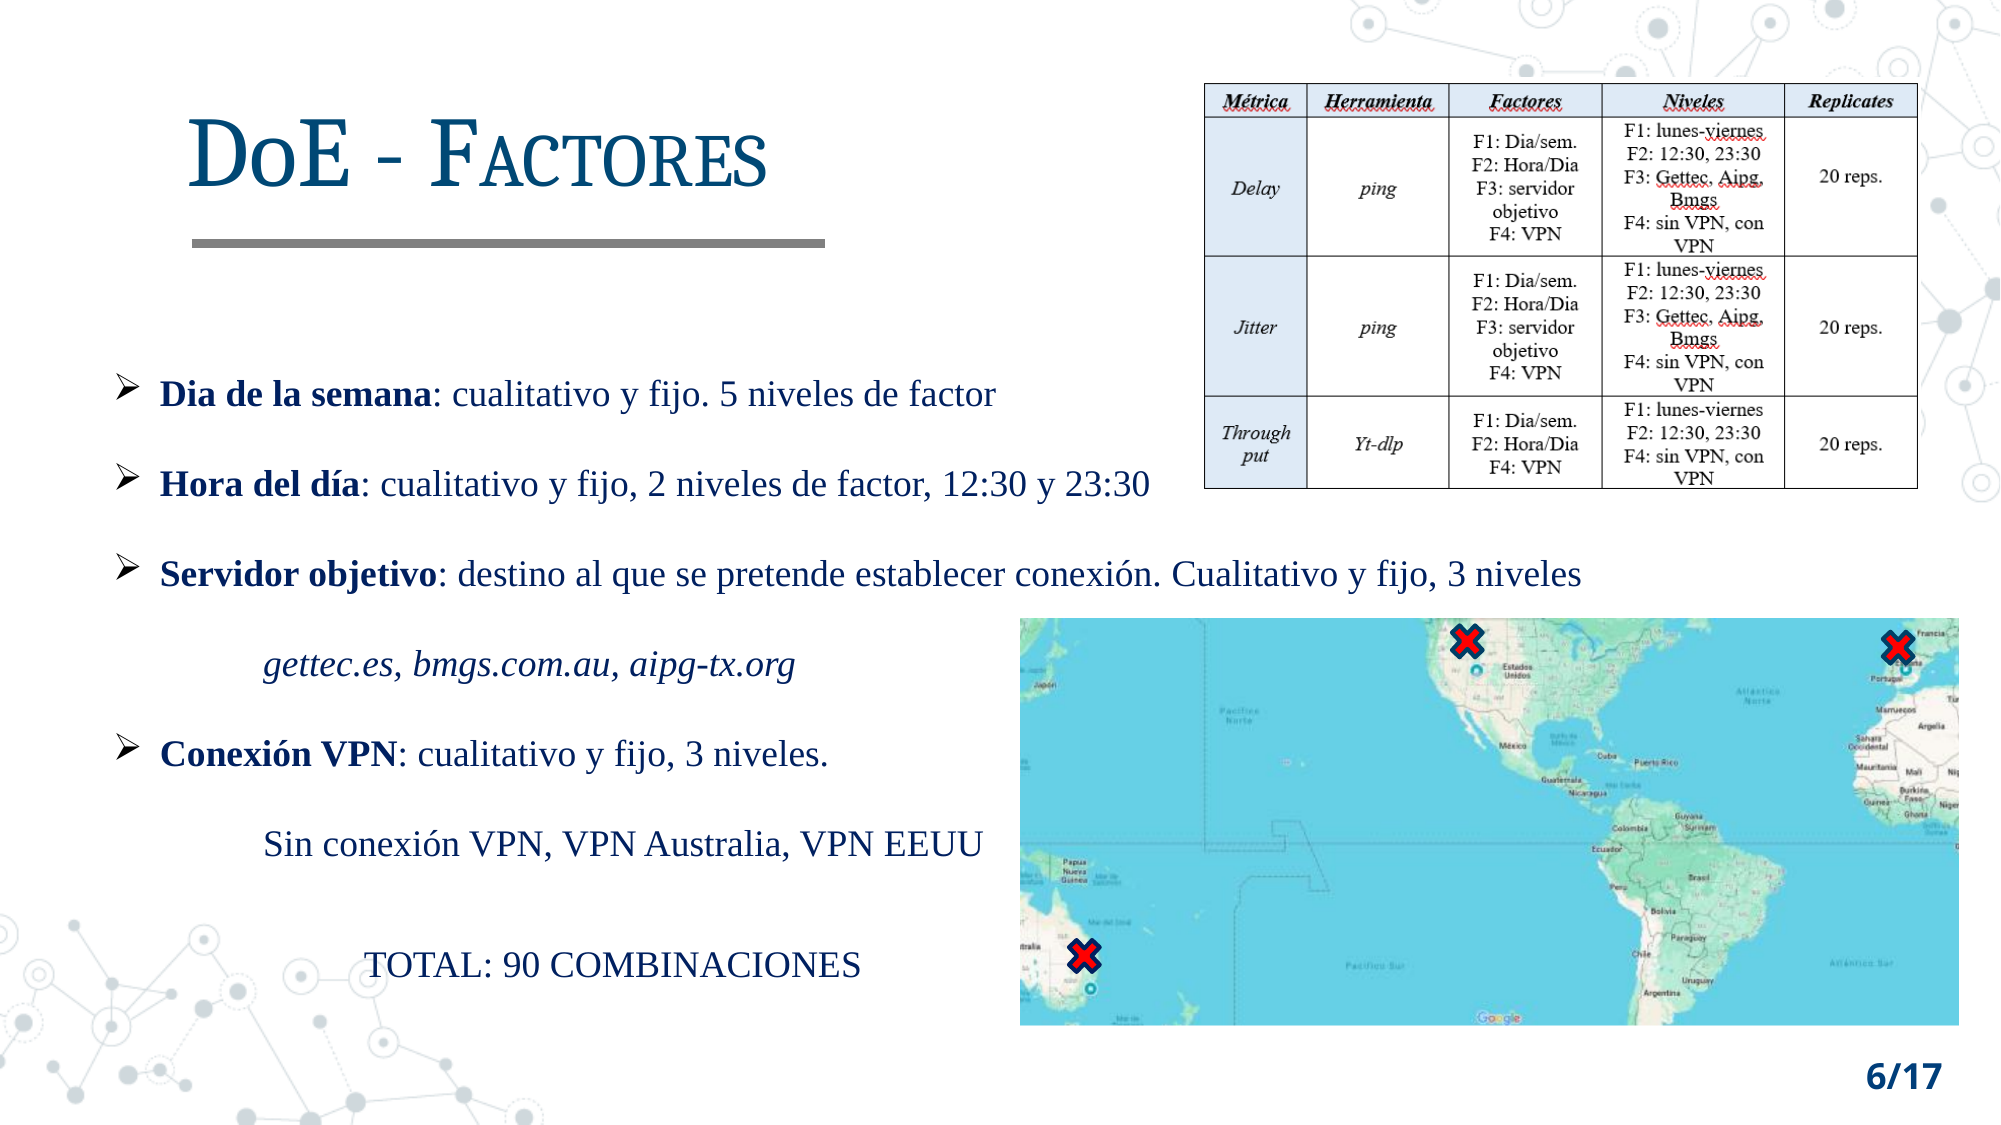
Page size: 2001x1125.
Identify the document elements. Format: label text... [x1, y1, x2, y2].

title DoE - FACTORES [171, 67, 1828, 221]
slide_number 6/17 [1838, 1038, 1959, 1125]
text_box Dia de la semana: cualitativo y fijo. 5 niveles de factor Hora del día: cualitativo y fijo, 2 niveles de factor, 12:30 y 23:30 Servidor objetivo: destino al que se pretende establecer conexión. Cualitativo y fijo, 3 niveles gettec.es, bmgs.com.au, aipg-tx.org Conexión VPN: cualitativo y fijo, 3 niveles. Sin conexión VPN, VPN Australia, VPN EEUU [98, 361, 1715, 872]
picture [0, 0, 2001, 1125]
text_box TOTAL: 90 COMBINACIONES [348, 932, 943, 992]
